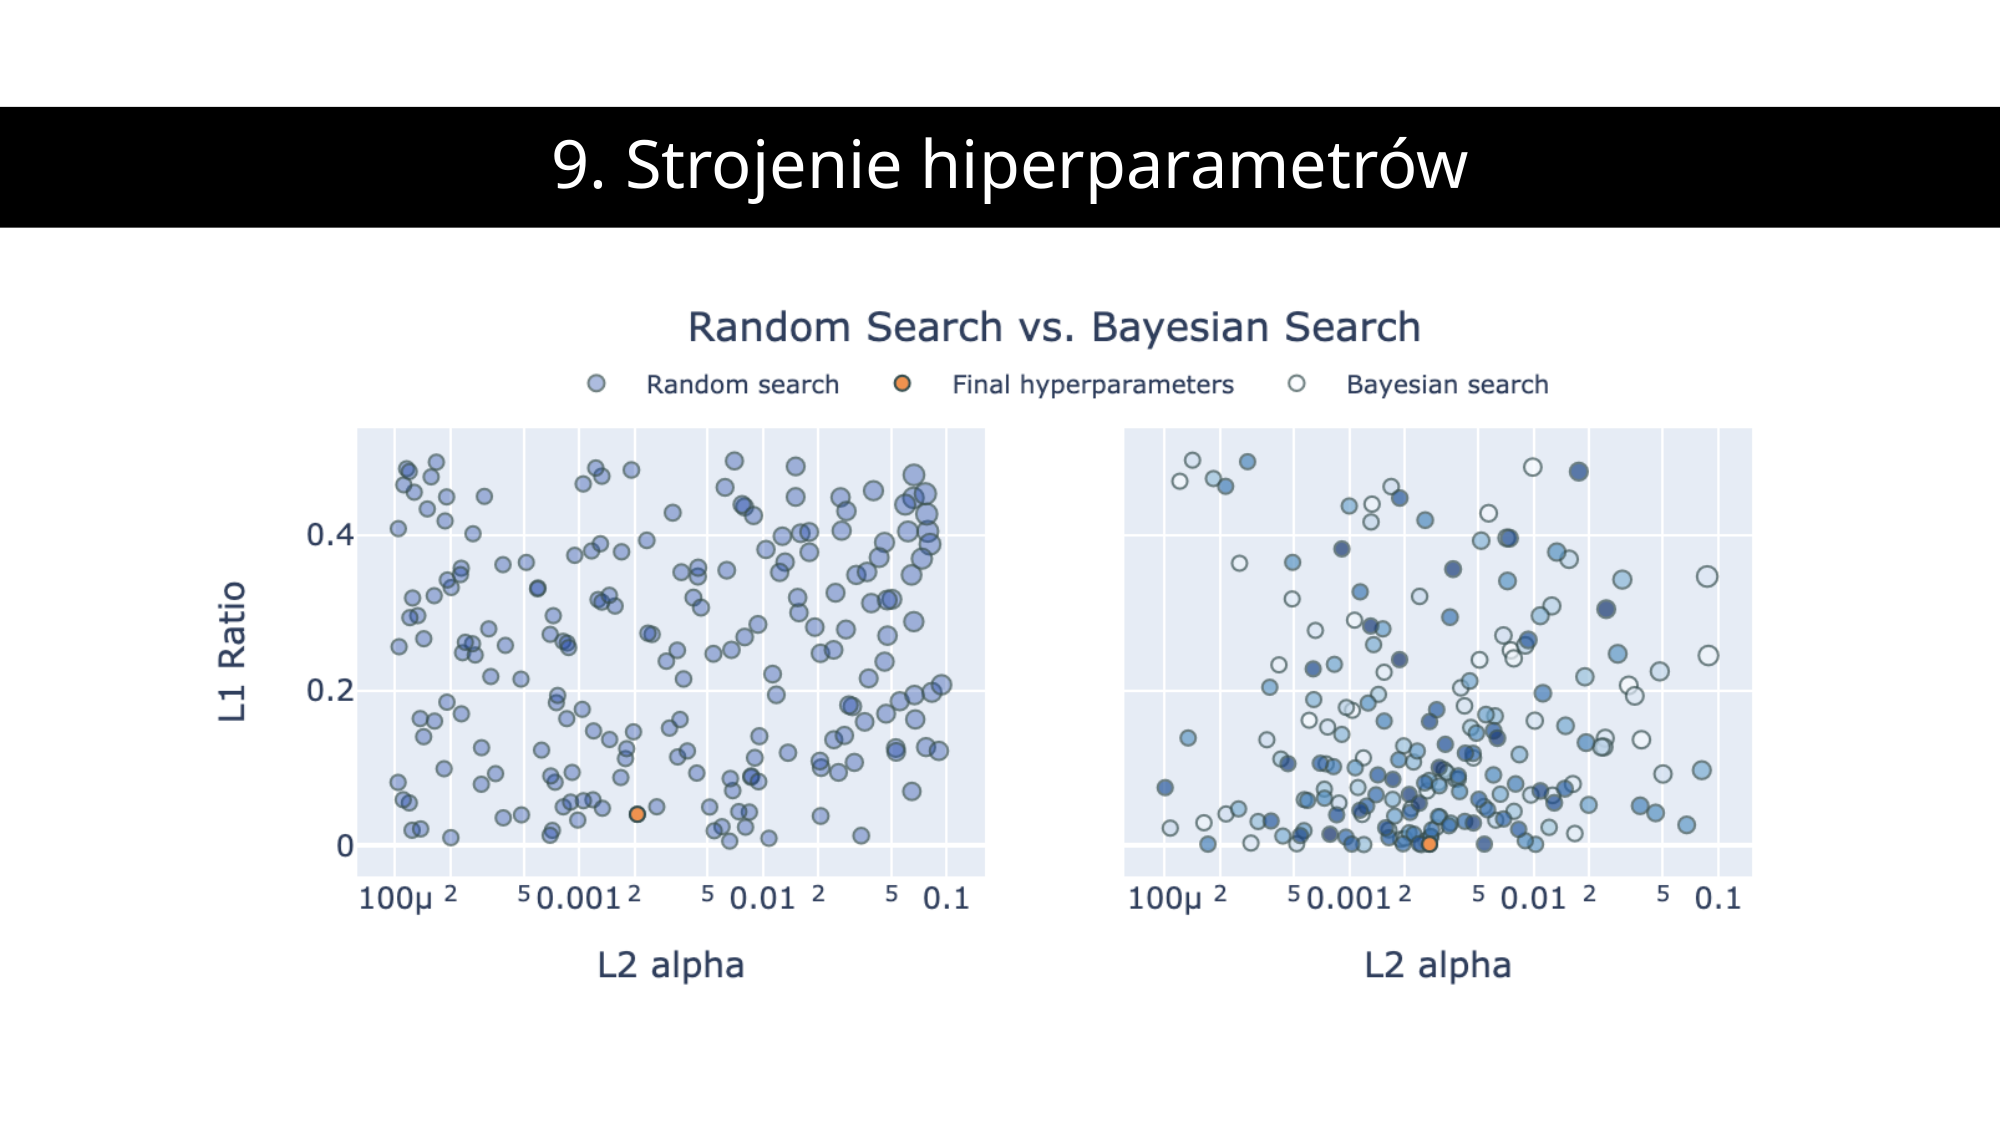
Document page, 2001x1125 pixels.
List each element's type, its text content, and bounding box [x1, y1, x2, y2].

text_box [0, 106, 2000, 229]
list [203, 274, 1797, 996]
title 9. Strojenie hiperparametrów [91, 105, 1931, 228]
